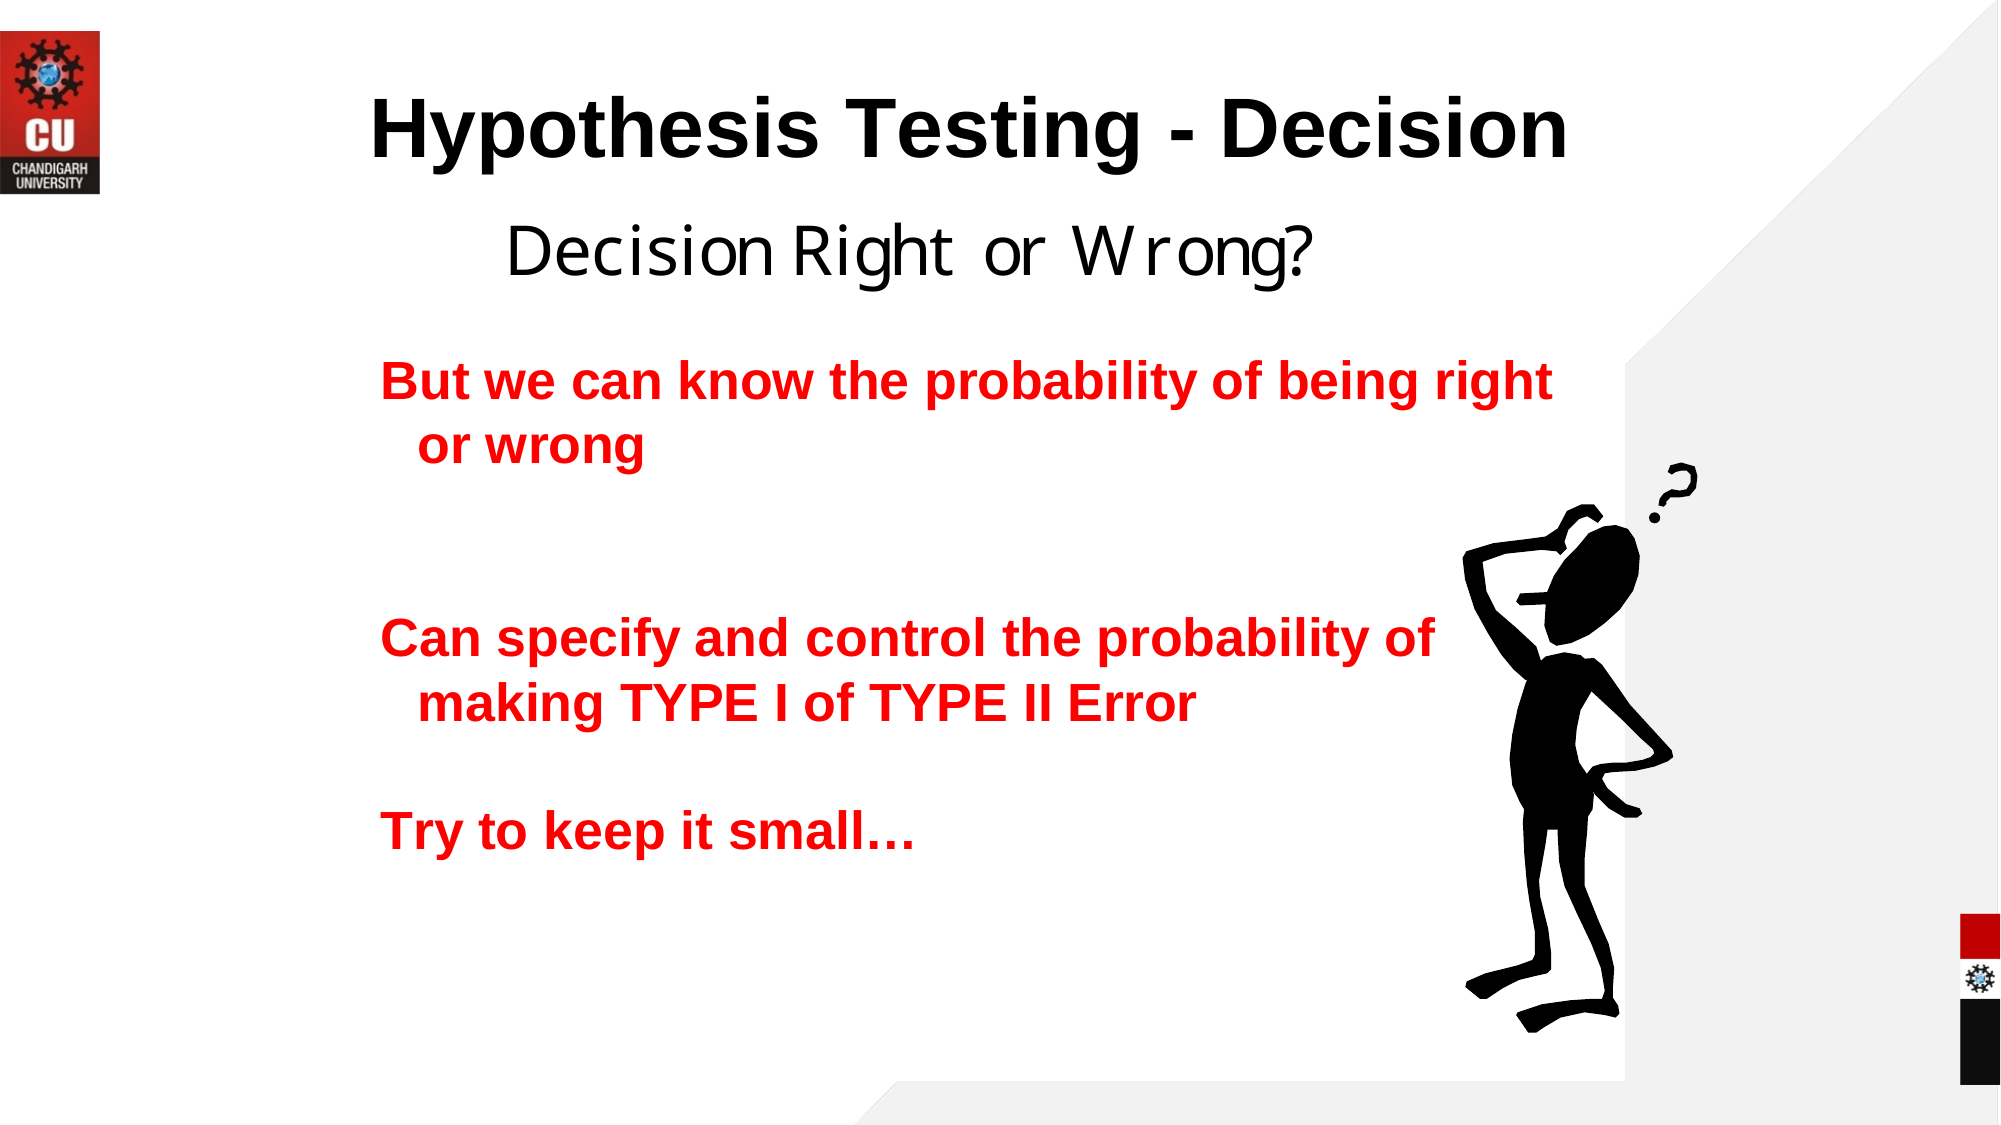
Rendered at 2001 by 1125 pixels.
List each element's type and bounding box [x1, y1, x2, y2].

picture [0, 0, 2001, 1125]
text_box [249, 49, 1625, 1082]
